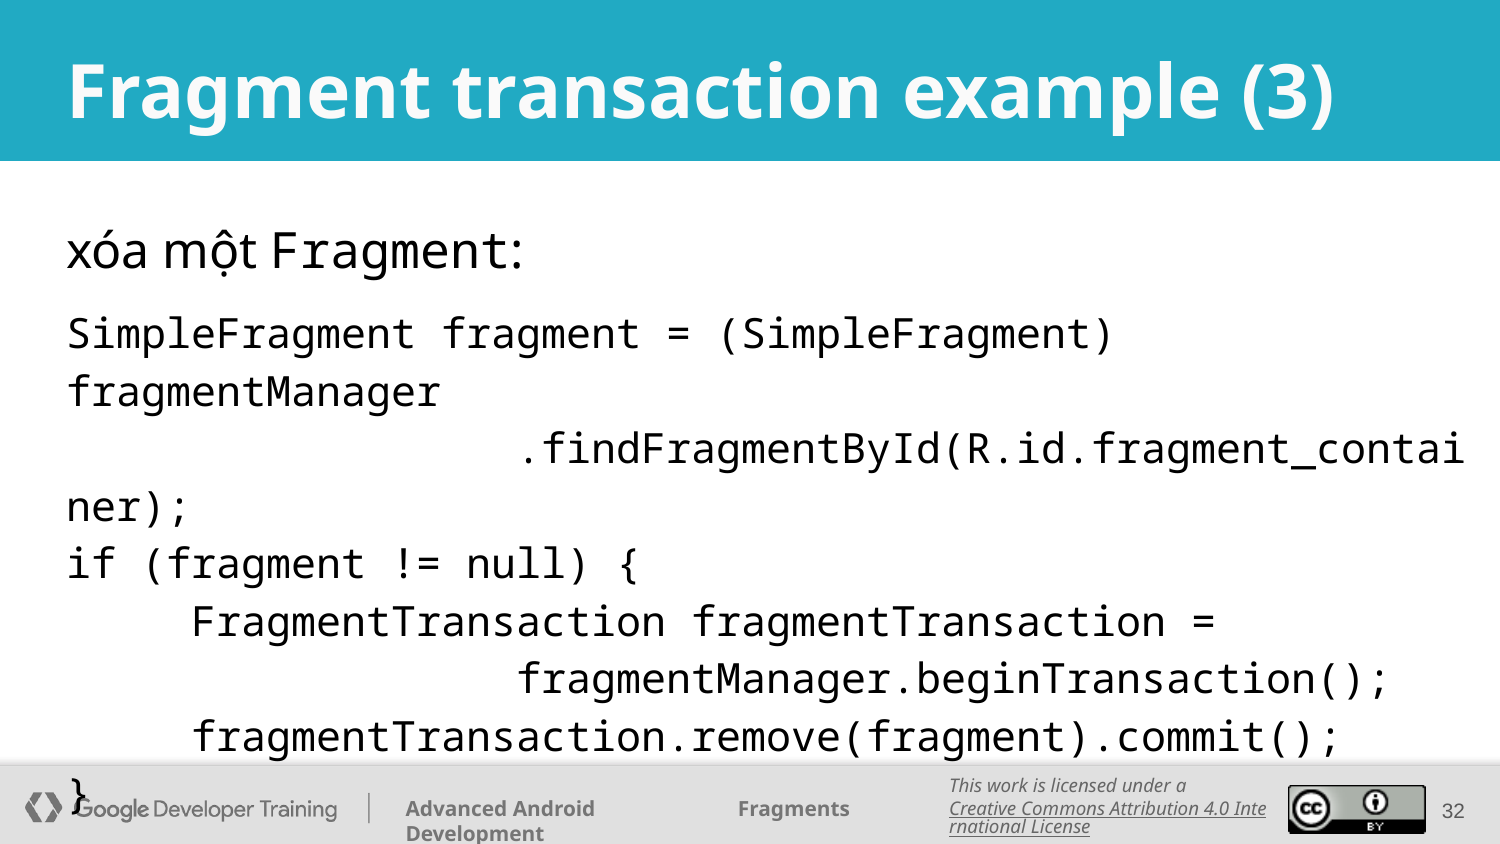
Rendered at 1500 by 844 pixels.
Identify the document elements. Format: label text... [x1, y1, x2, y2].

list xóa một Fragment: SimpleFragment fragment = (SimpleFragment) fragmentManager .findFragmentById(R.id.fragment_container); if (fragment != null) { FragmentTransaction fragmentTransaction = fragmentManager.beginTransaction(); fragmentTransaction.remove(fragment).commit(); } [51, 194, 1488, 770]
picture [0, 161, 1500, 844]
slide_number 32 [1389, 777, 1480, 842]
title Fragment transaction example (3) [51, 28, 1449, 122]
